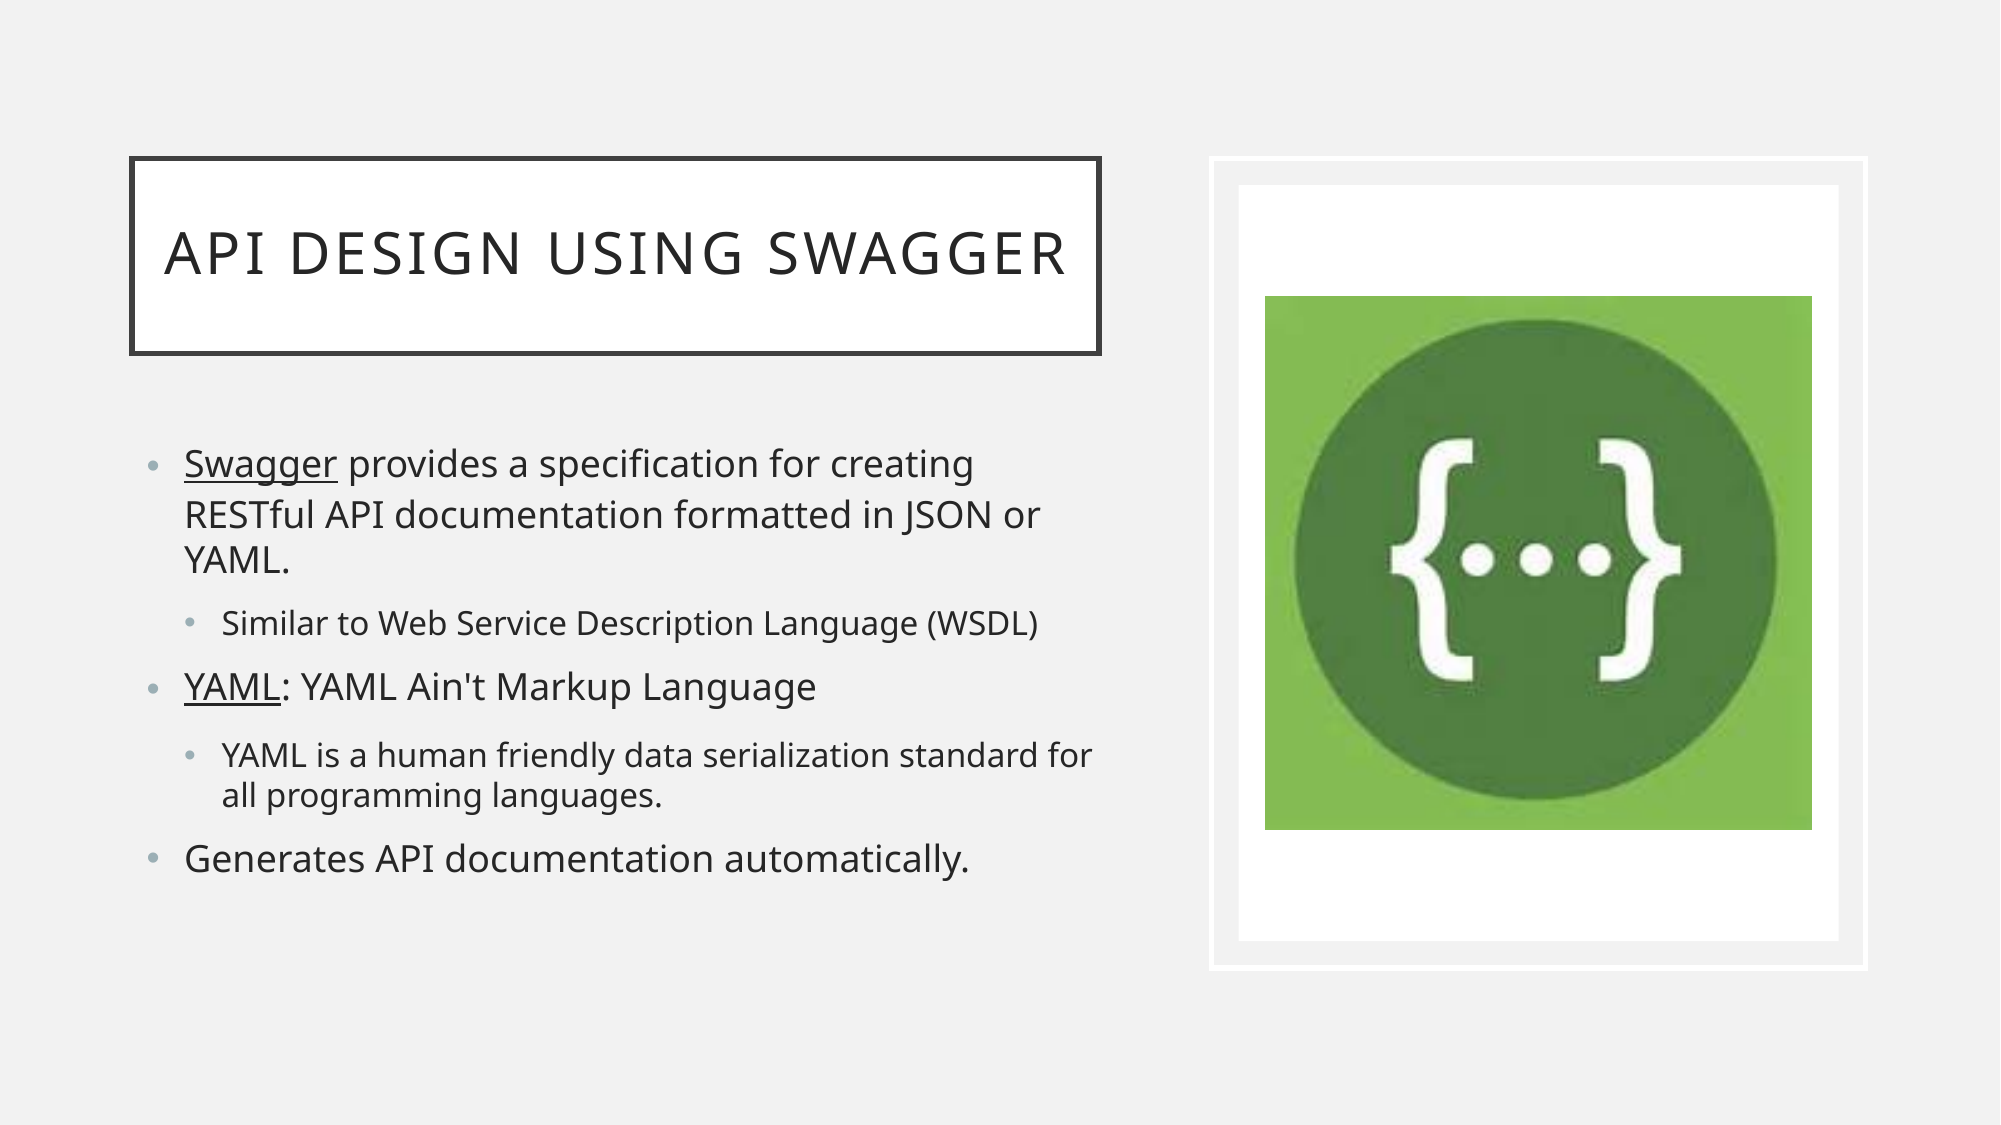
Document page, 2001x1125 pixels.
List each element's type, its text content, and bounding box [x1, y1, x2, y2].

list Swagger provides a specification for creating RESTful API documentation formatted in JSON or YAML. Similar to Web Service Description Language (WSDL) YAML: YAML Ain't Markup Language YAML is a human friendly data serialization standard for all programming languages. Generates API documentation automatically. [131, 432, 1110, 968]
picture [1265, 296, 1812, 830]
title API Design using Swagger [129, 156, 1102, 356]
text_box [1238, 184, 1840, 942]
text_box [1211, 157, 1867, 969]
